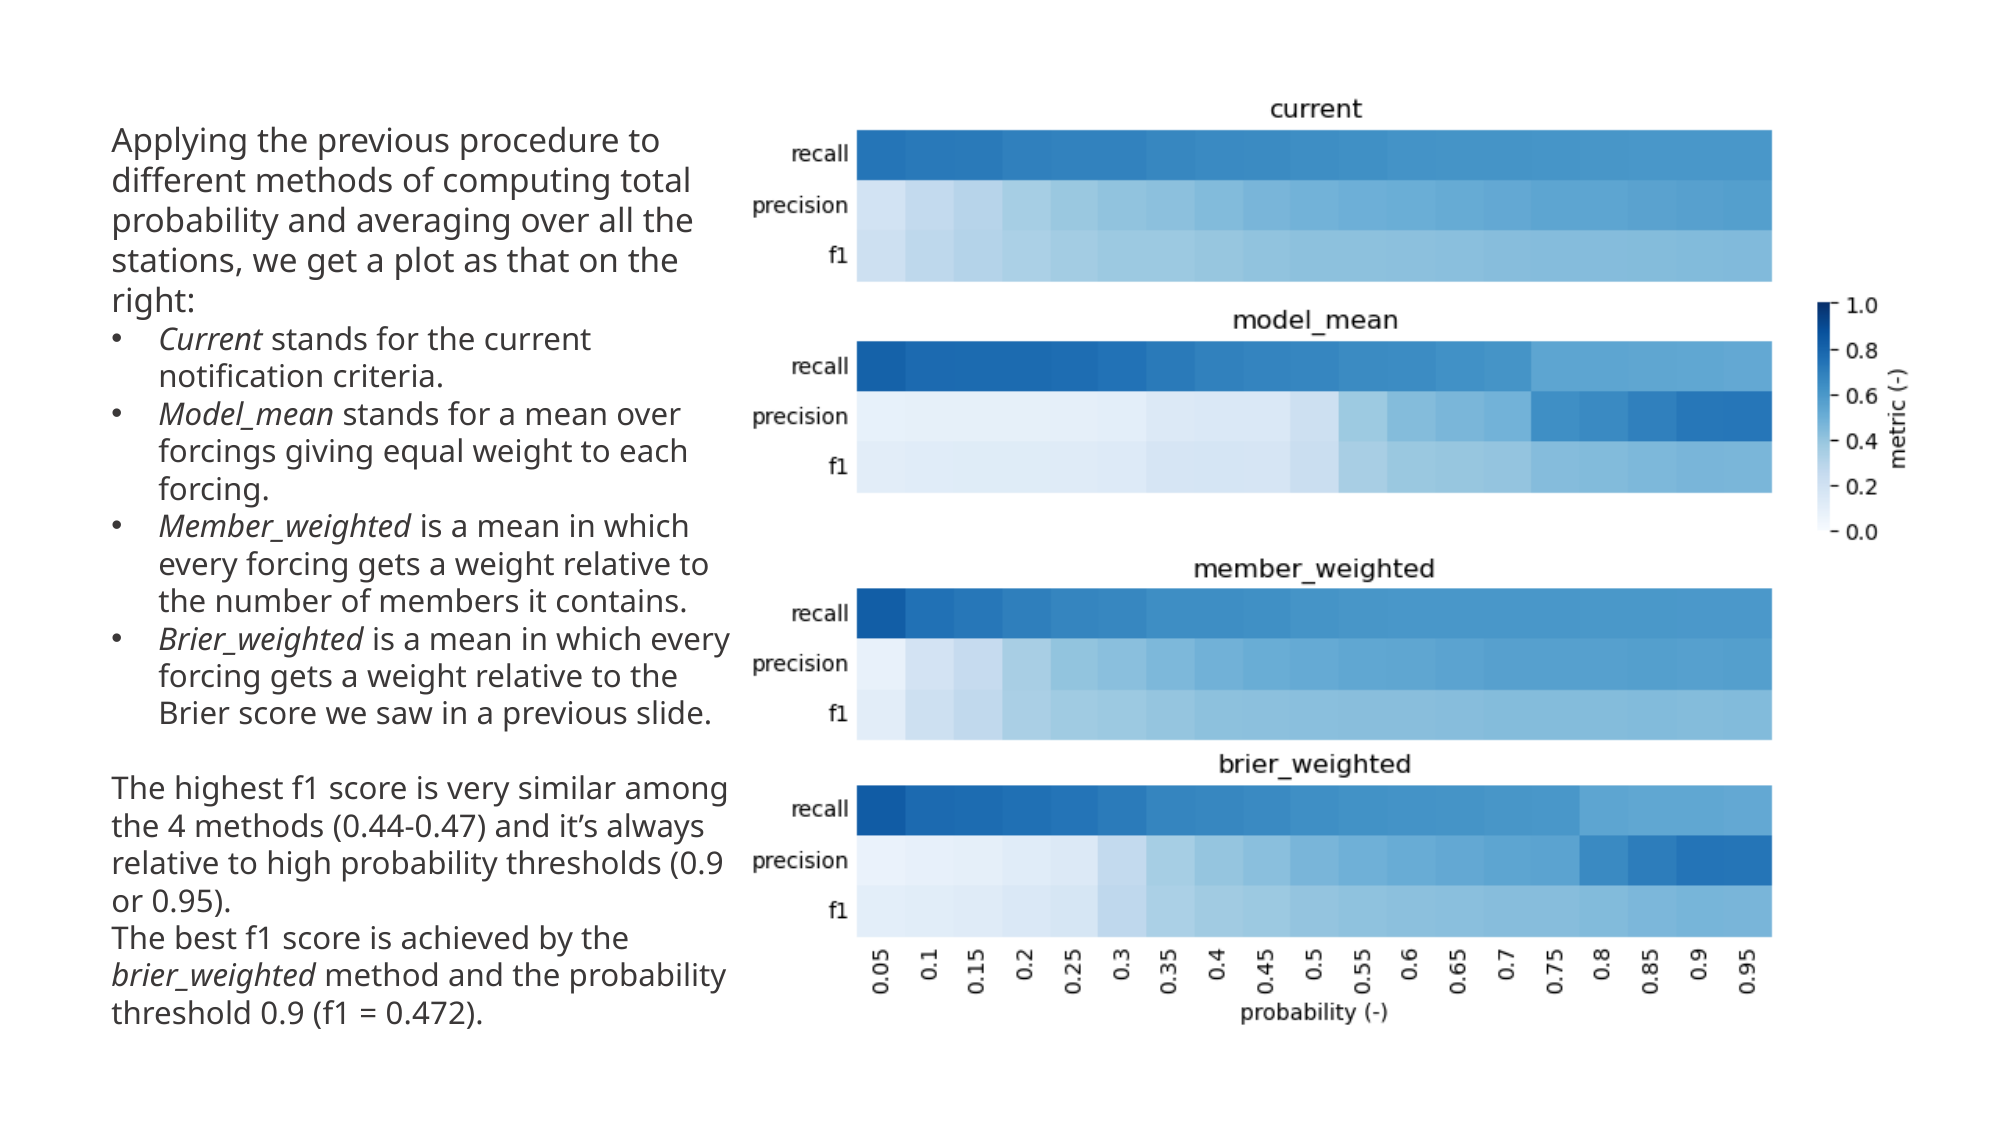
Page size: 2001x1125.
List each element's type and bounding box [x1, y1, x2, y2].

picture [743, 85, 1924, 1039]
text_box [96, 112, 743, 1038]
